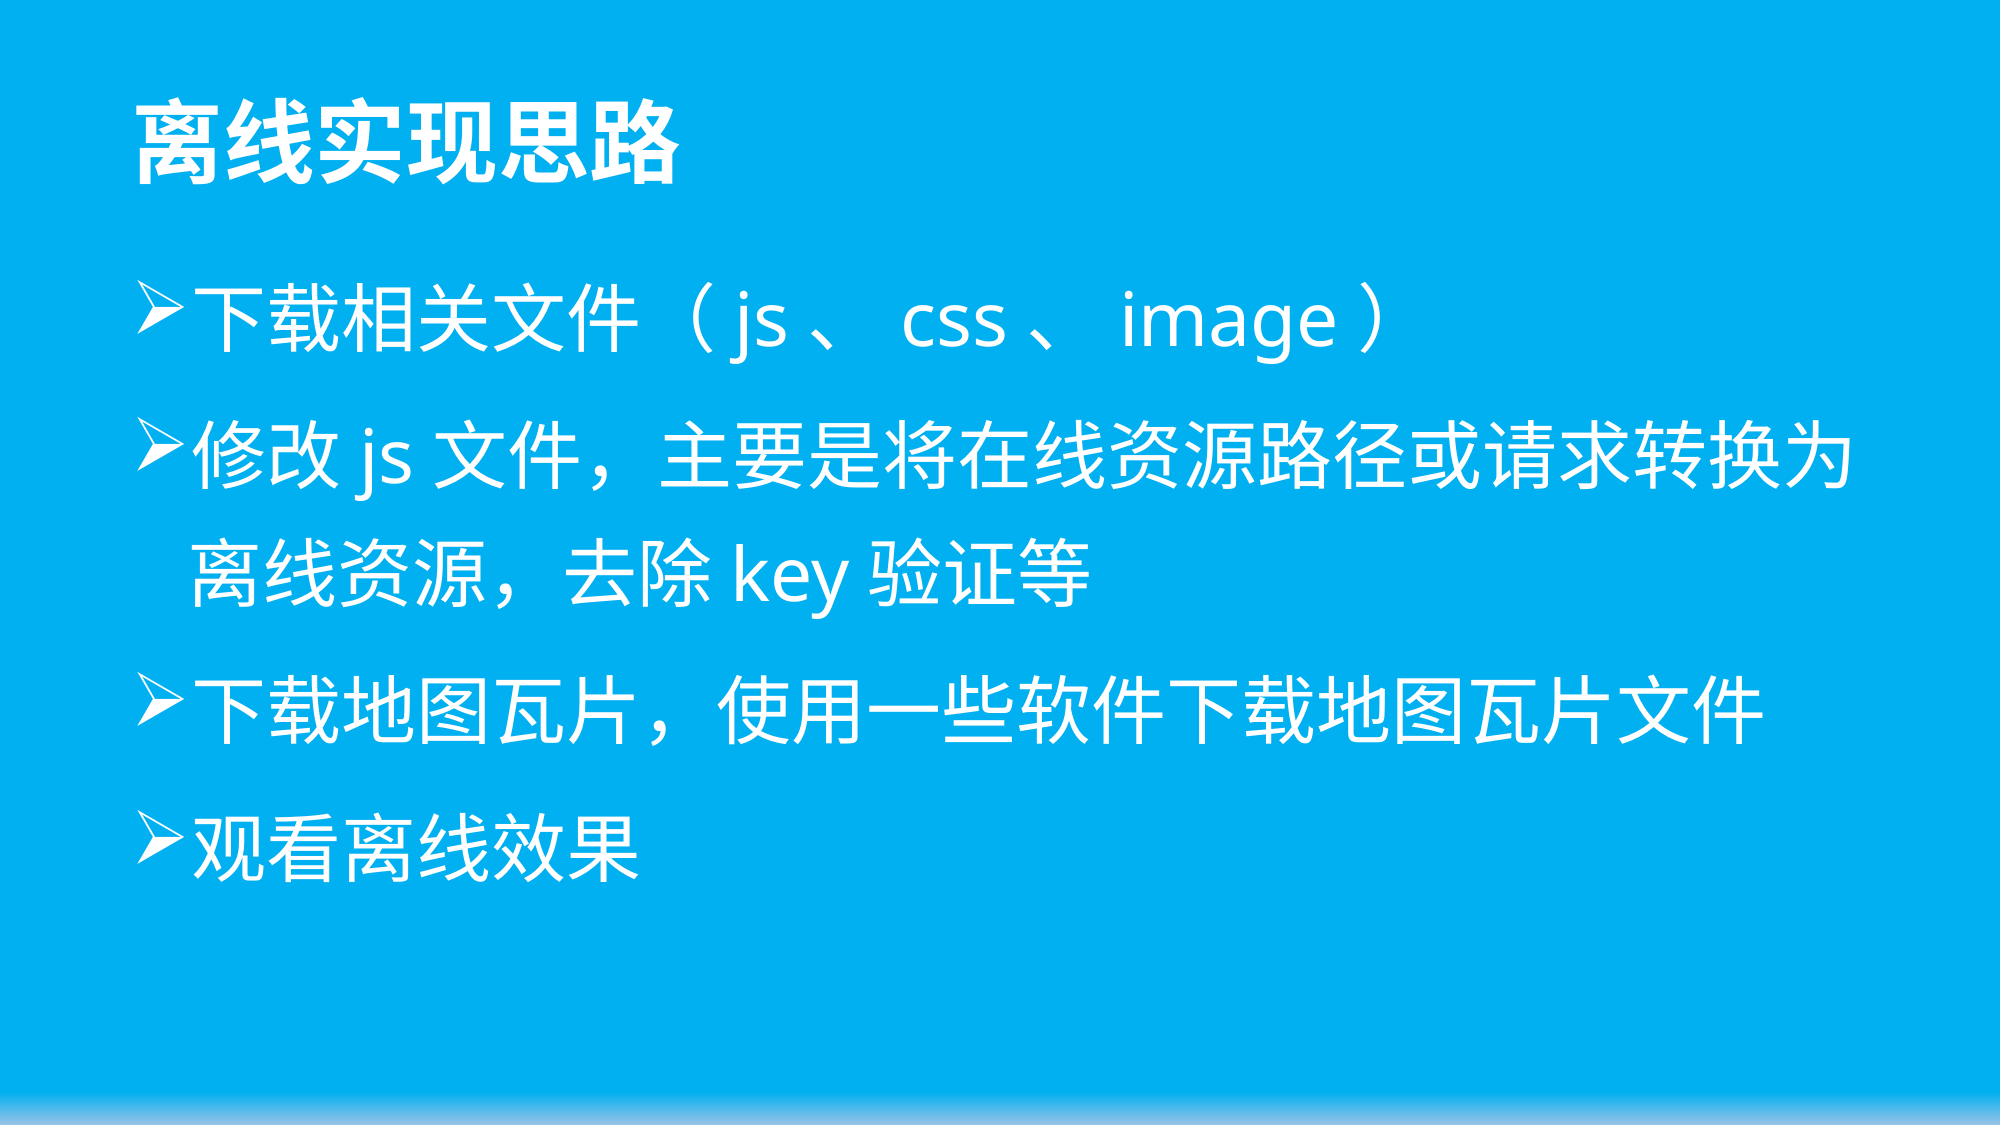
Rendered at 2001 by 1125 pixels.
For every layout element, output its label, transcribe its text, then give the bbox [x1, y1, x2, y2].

subtitle 下载相关文件（js、css、image） 修改js文件，主要是将在线资源路径或请求转换为离线资源，去除key验证等 下载地图瓦片，使用一些软件下载地图瓦片文件 观看离线效果 [116, 236, 1892, 1065]
title 离线实现思路 [116, 67, 1892, 205]
